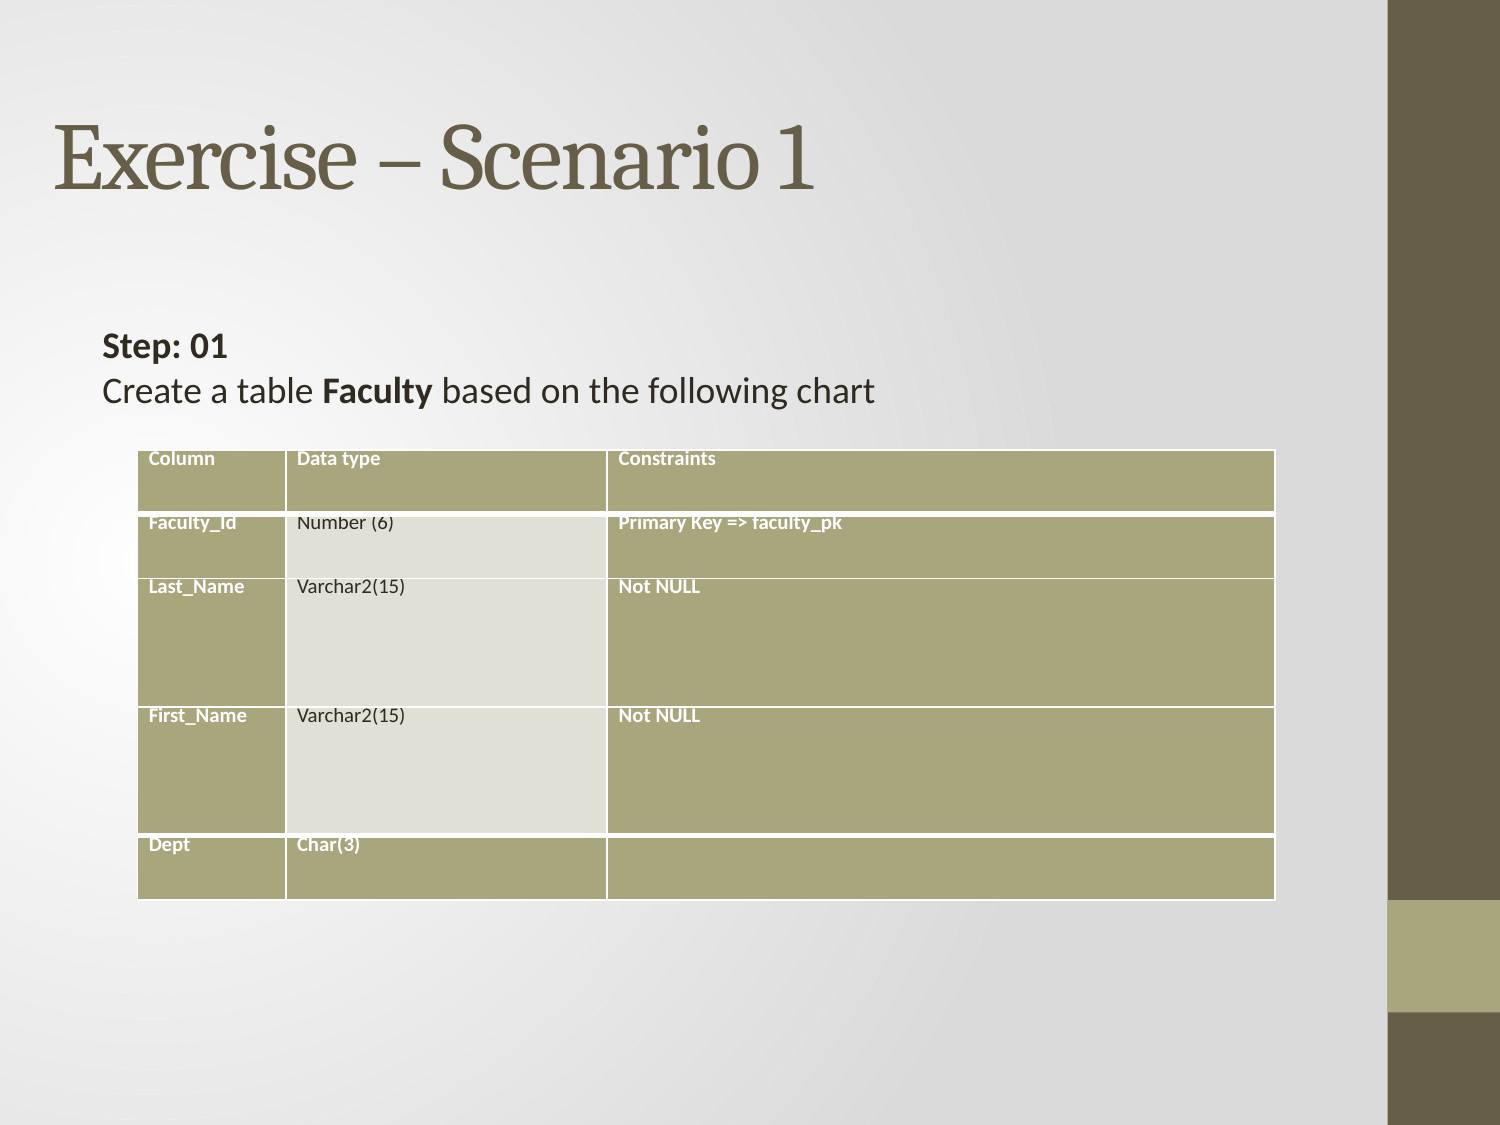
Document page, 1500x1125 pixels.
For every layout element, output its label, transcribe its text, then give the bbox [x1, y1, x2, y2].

table_cell Dept [138, 838, 285, 899]
table_cell Faculty_Id [138, 517, 285, 578]
table_cell Char(3) [287, 838, 606, 899]
table_header Column [138, 451, 285, 511]
table_cell [608, 838, 1274, 899]
text_box Step: 01 Create a table Faculty based on the following chart [87, 313, 1163, 419]
table_cell Varchar2(15) [287, 708, 606, 833]
table_cell First_Name [138, 708, 285, 833]
table_cell Last_Name [138, 579, 285, 706]
table_cell Varchar2(15) [287, 579, 606, 706]
table_header Constraints [608, 451, 1274, 511]
table_cell Not NULL [608, 579, 1274, 706]
table_cell Not NULL [608, 708, 1274, 833]
table_header Data type [287, 451, 606, 511]
title Exercise – Scenario 1 [37, 57, 1288, 246]
table_cell Number (6) [287, 517, 606, 578]
table_cell Primary Key => faculty_pk [608, 517, 1274, 578]
